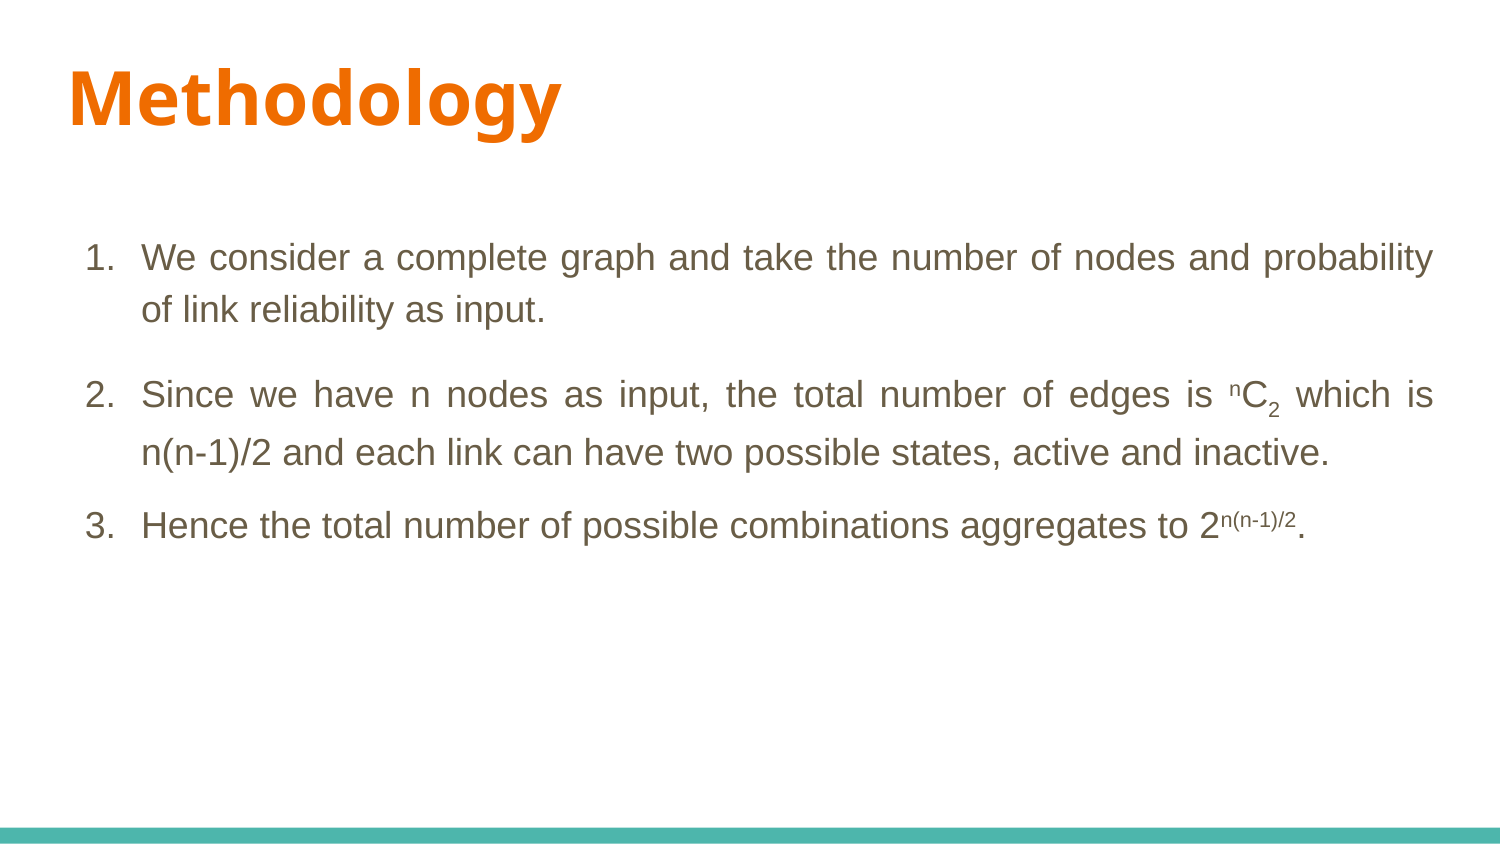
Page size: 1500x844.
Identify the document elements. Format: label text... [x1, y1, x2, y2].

list We consider a complete graph and take the number of nodes and probability of link reliability as input. Since we have n nodes as input, the total number of edges is nC2 which is n(n-1)/2 and each link can have two possible states, active and inactive. Hence the total number of possible combinations aggregates to 2n(n-1)/2. [51, 132, 1449, 675]
title Methodology [51, 35, 1449, 132]
